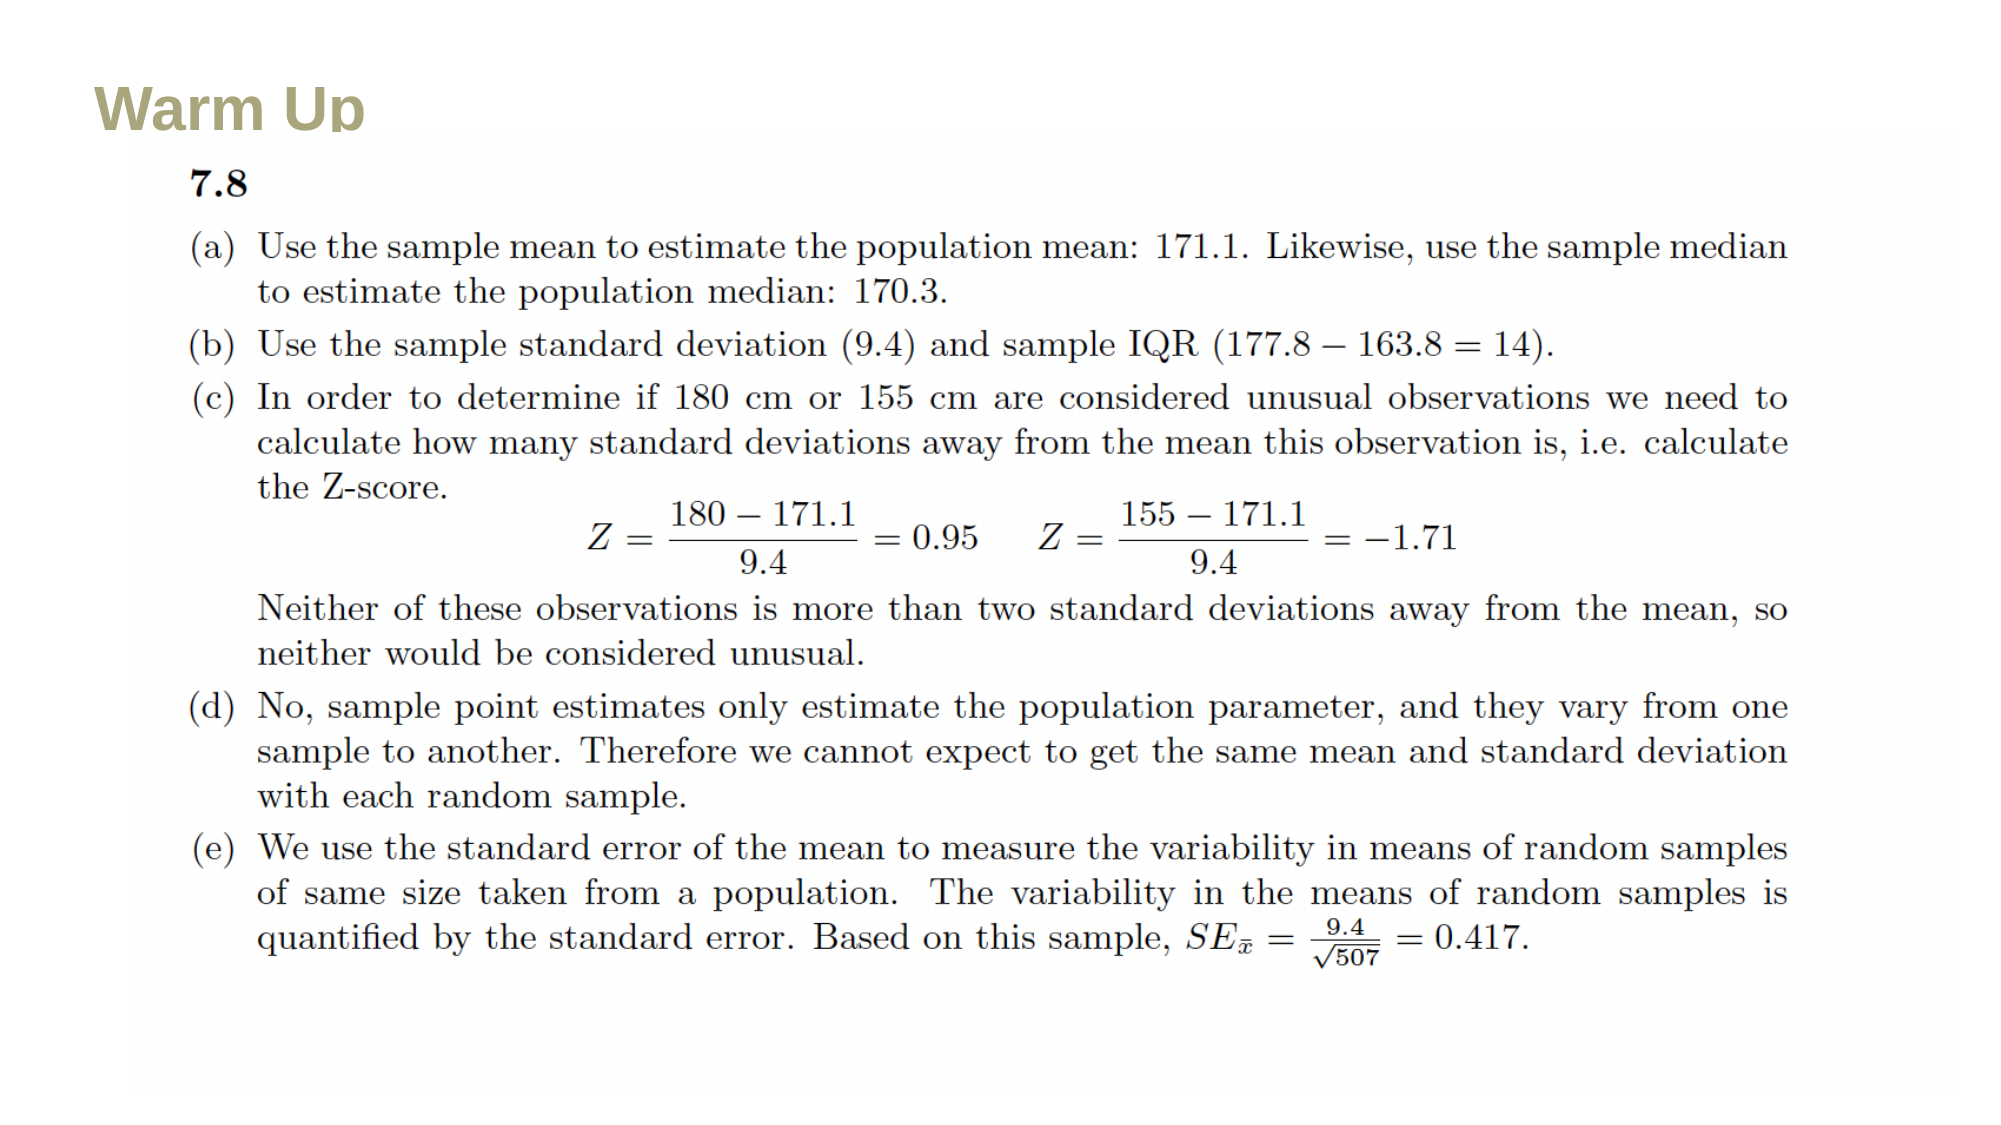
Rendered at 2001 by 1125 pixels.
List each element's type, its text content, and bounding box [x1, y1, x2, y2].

picture [131, 132, 1956, 1094]
text_box Warm Up [79, 54, 1430, 158]
